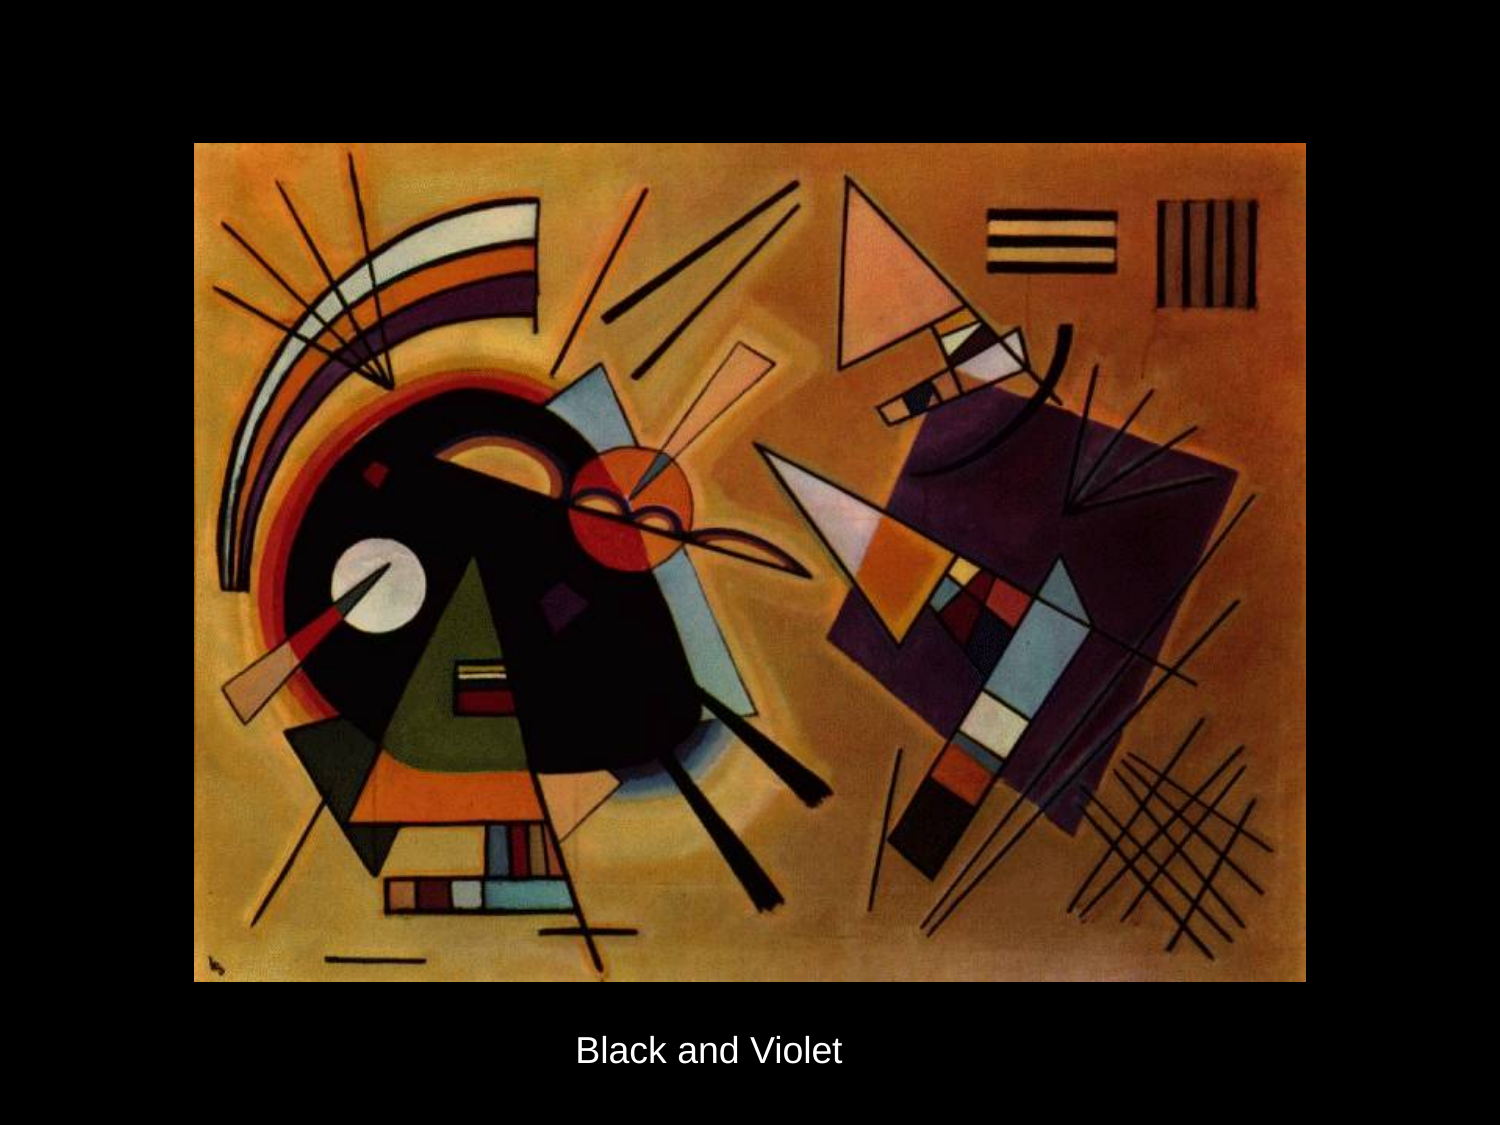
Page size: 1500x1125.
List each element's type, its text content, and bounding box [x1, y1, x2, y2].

picture [194, 143, 1306, 982]
text_box Black and Violet [560, 1018, 858, 1079]
